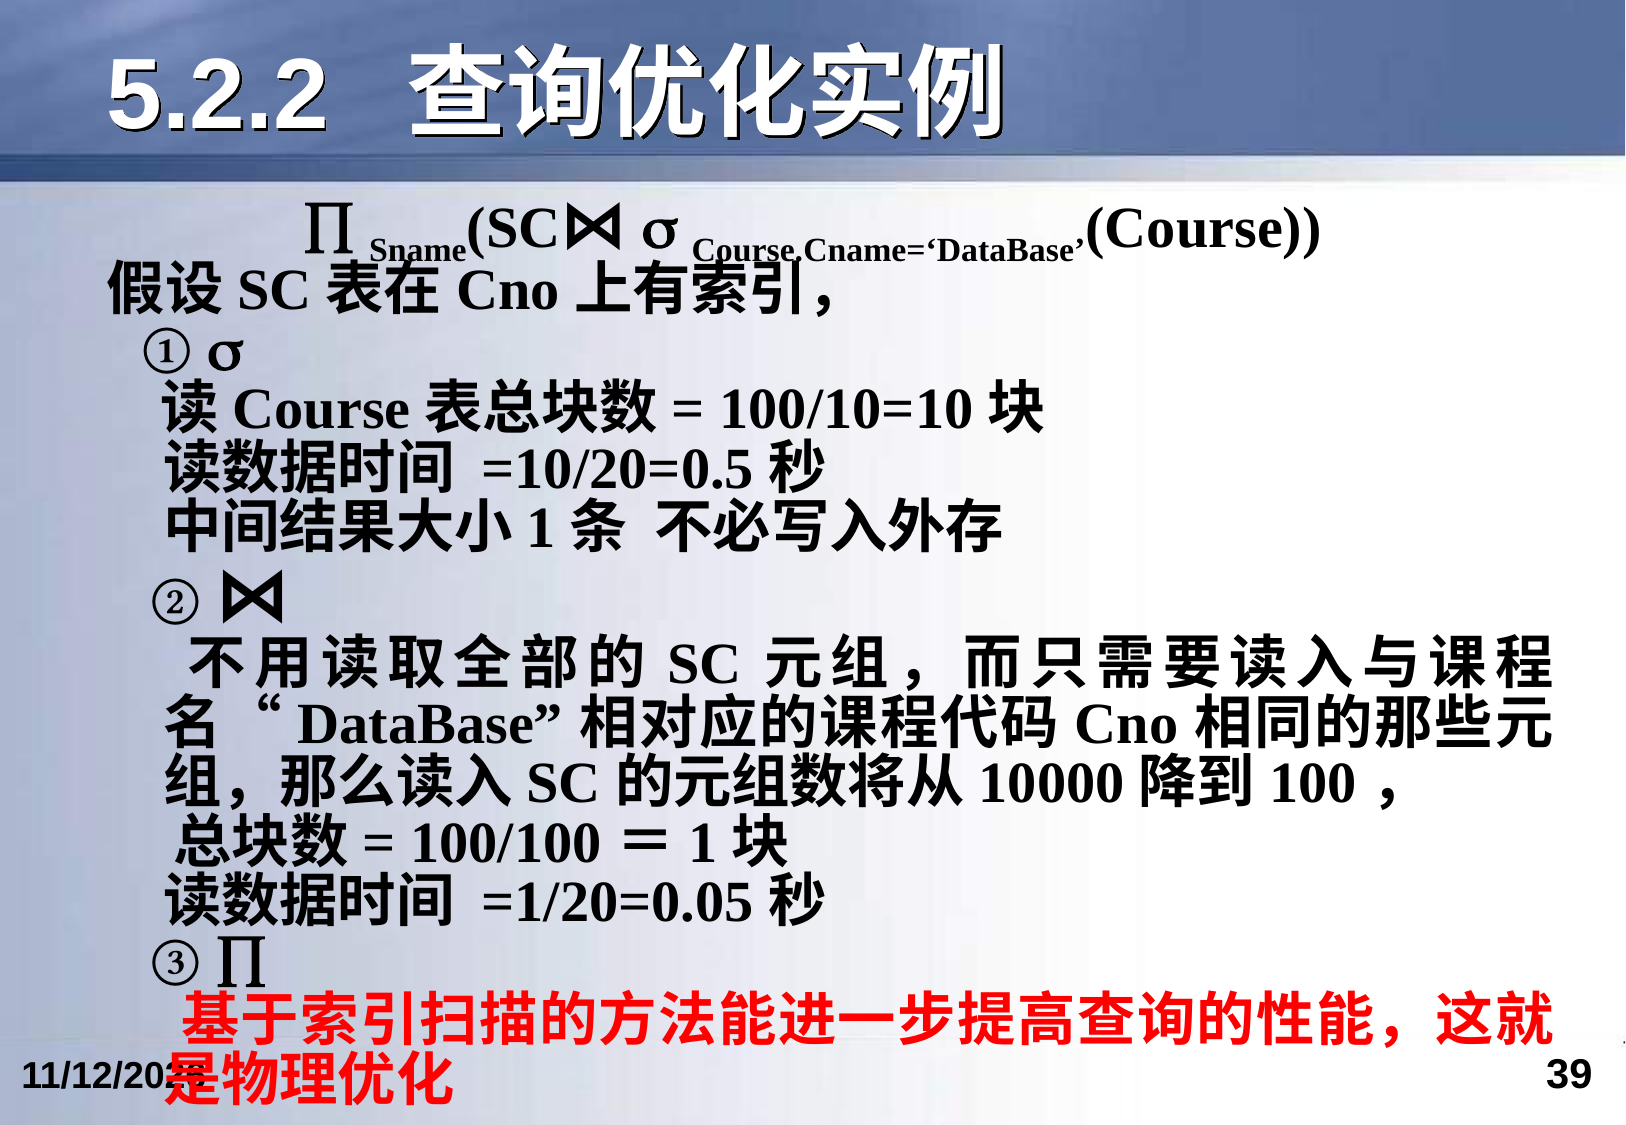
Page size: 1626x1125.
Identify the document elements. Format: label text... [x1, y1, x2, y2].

picture [0, 0, 1626, 1125]
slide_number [2, 1041, 380, 1125]
title 5.2.2 查询优化实例 [106, 41, 1554, 150]
slide_number 39 [1201, 1037, 1612, 1124]
list  Sname(SC⋈  Course.Cname=‘DataBase’(Course)) 假设SC表在Cno上有索引， ①  读Course表总块数= 100/10=10块 读数据时间 =10/20=0.5秒 中间结果大小1条 不必写入外存 ② ⋈ 不用读取全部的SC元组，而只需要读入与课程名“DataBase”相对应的课程代码Cno相同的那些元组，那么读入SC的元组数将从10000降到100， 总块数= 100/100＝1块 读数据时间 =1/20=0.05秒 ③  基于索引扫描的方法能进一步提高查询的性能，这就是物理优化 [106, 187, 1554, 1108]
